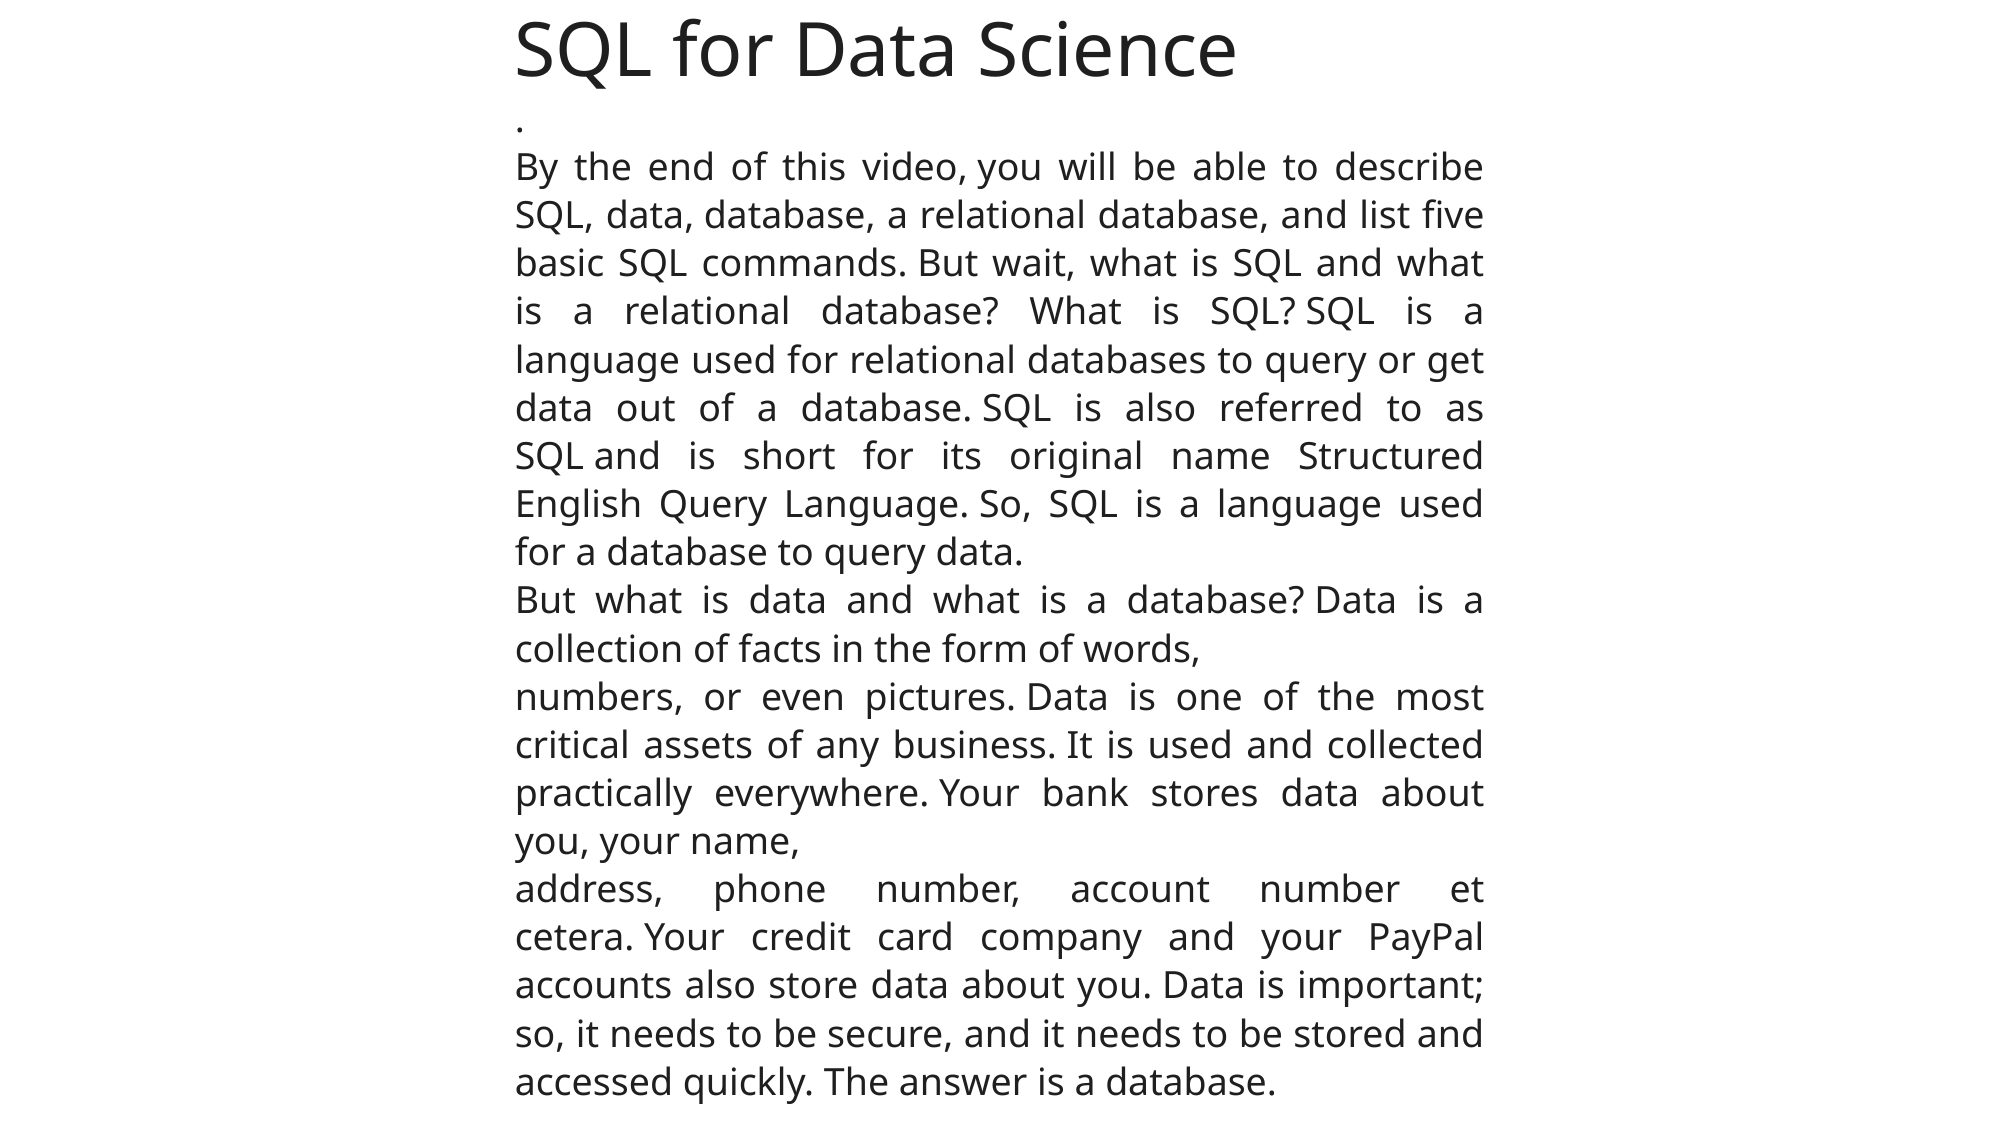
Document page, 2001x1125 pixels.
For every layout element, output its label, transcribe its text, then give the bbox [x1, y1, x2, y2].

text_box SQL for Data Science . By the end of this video, you will be able to describe SQL, data, database, a relational database, and list five basic SQL commands. But wait, what is SQL and what is a relational database? What is SQL? SQL is a language used for relational databases to query or get data out of a database. SQL is also referred to as SQL and is short for its original name Structured English Query Language. So, SQL is a language used for a database to query data. But what is data and what is a database? Data is a collection of facts in the form of words, numbers, or even pictures. Data is one of the most critical assets of any business. It is used and collected practically everywhere. Your bank stores data about you, your name, address, phone number, account number et cetera. Your credit card company and your PayPal accounts also store data about you. Data is important; so, it needs to be secure, and it needs to be stored and accessed quickly. The answer is a database. [500, 0, 1500, 1111]
